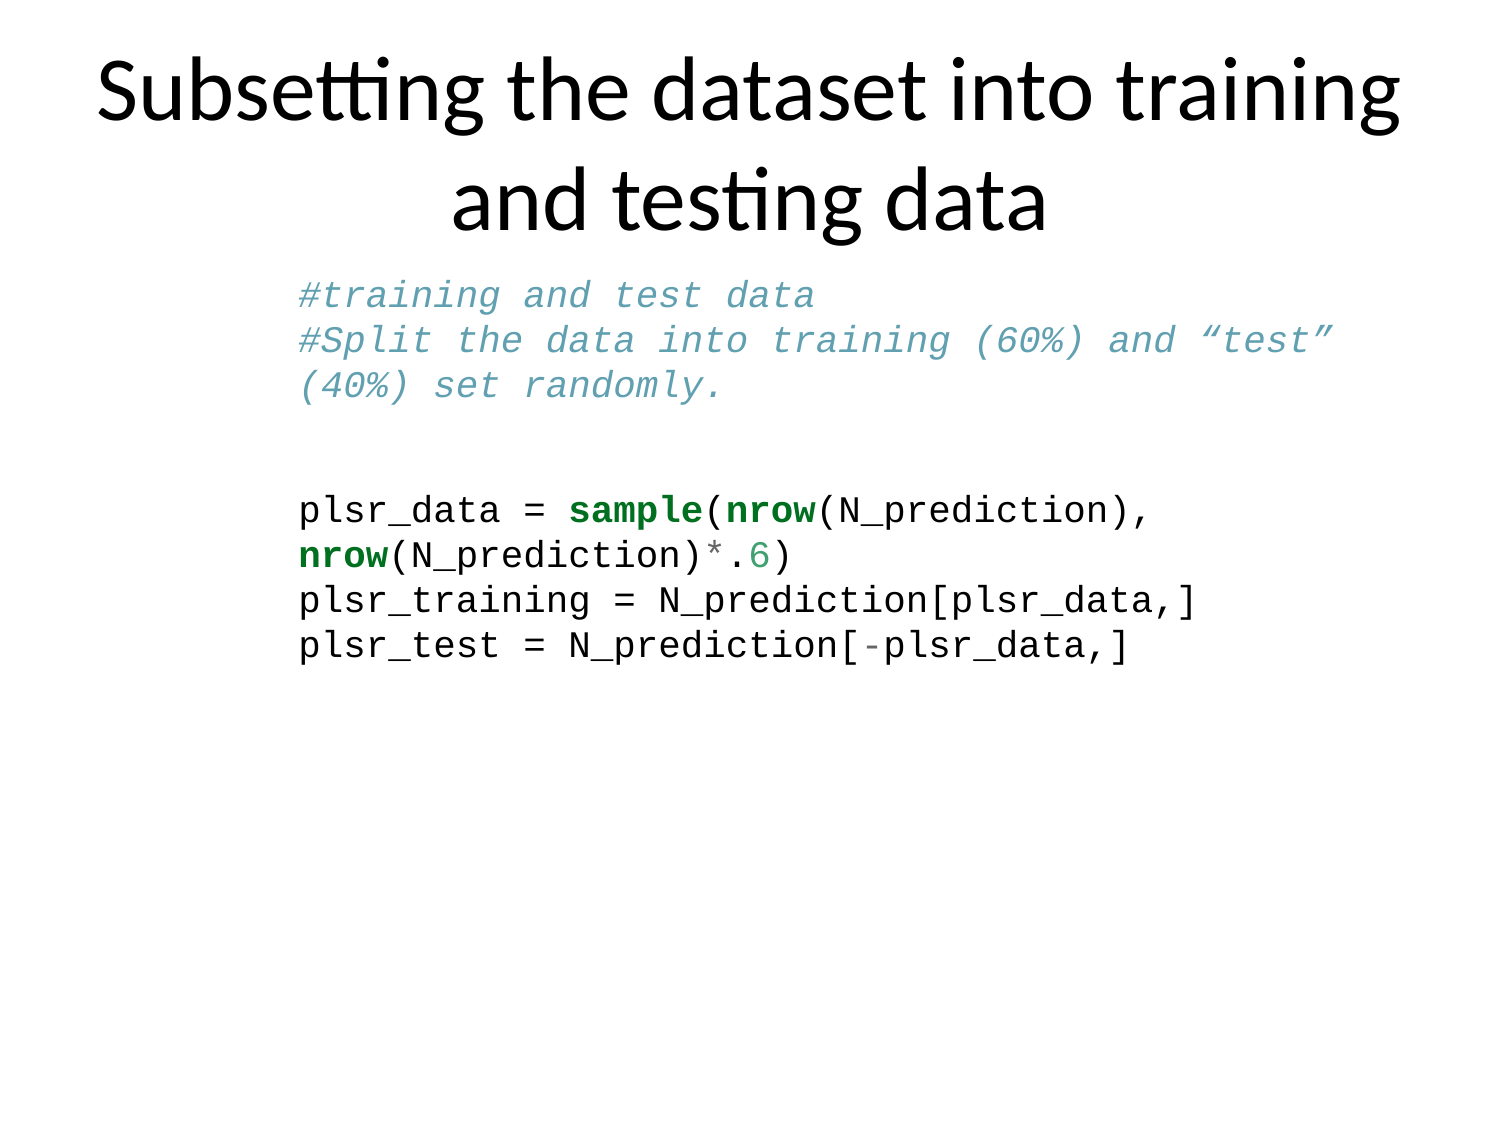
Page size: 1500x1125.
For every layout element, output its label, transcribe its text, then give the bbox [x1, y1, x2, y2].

title Subsetting the dataset into training and testing data [75, 45, 1425, 233]
list #training and test data #Split the data into training (60%) and “test” (40%) set randomly. plsr_data = sample(nrow(N_prediction), nrow(N_prediction)*.6) plsr_training = N_prediction[plsr_data,] plsr_test = N_prediction[-plsr_data,] [75, 262, 1425, 1005]
